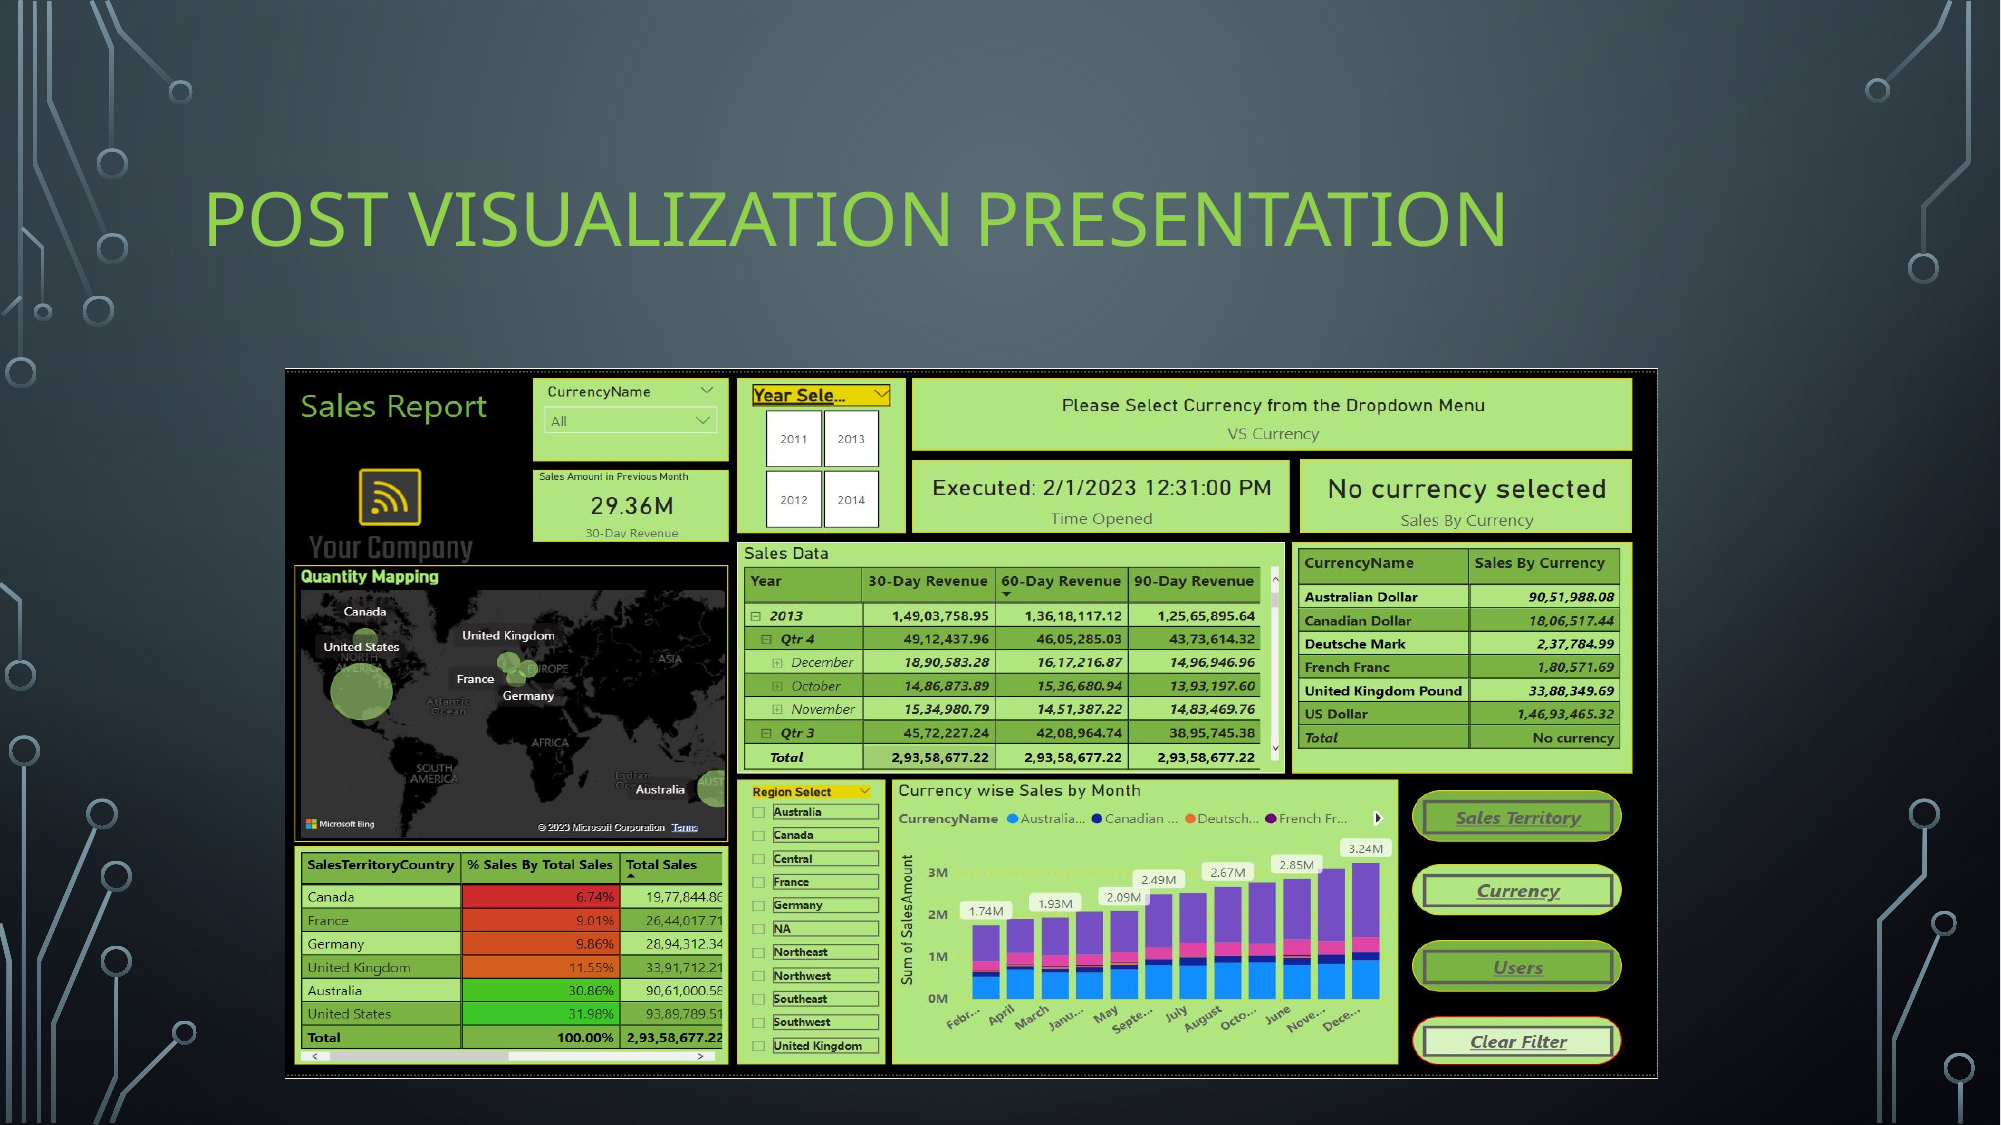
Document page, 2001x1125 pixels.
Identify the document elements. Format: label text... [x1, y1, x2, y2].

title Post visualization presentation [187, 101, 1813, 344]
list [284, 368, 1658, 1079]
